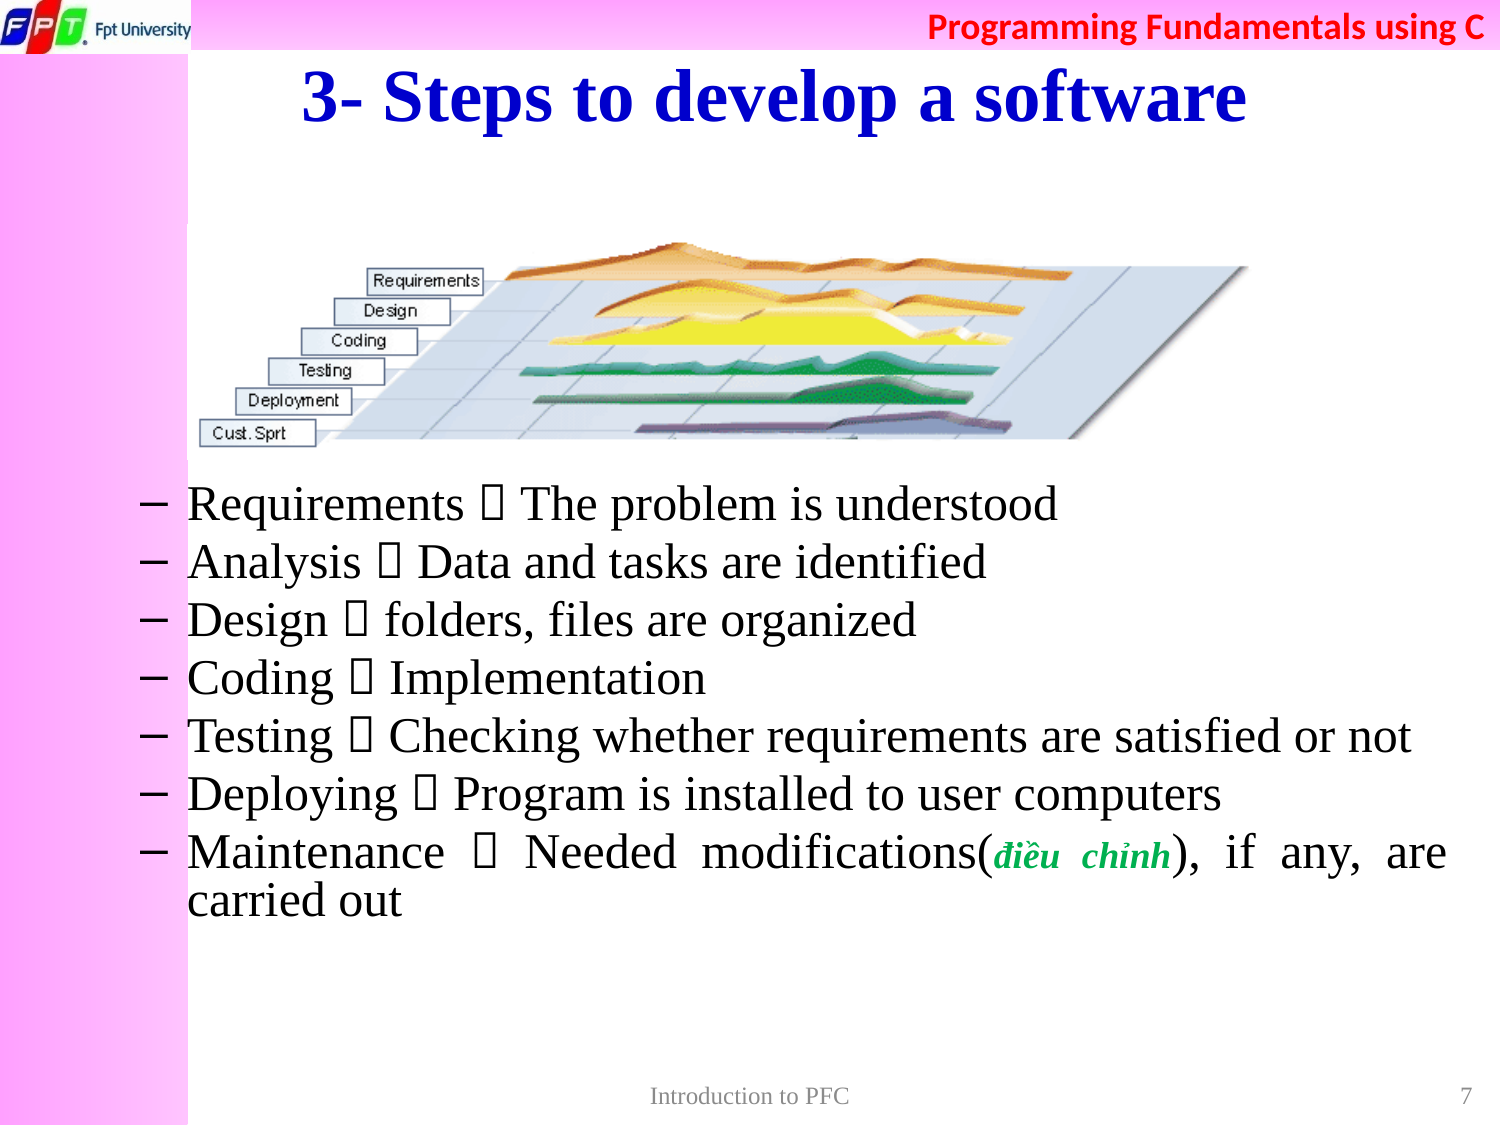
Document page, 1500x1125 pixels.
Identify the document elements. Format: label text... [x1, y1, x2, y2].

footer Introduction to PFC [512, 1074, 988, 1116]
slide_number 7 [1137, 1074, 1488, 1116]
title 3- Steps to develop a software [125, 45, 1425, 138]
picture [187, 224, 1252, 460]
picture [0, 0, 191, 54]
list Requirements  The problem is understood Analysis  Data and tasks are identified Design  folders, files are organized Coding  Implementation Testing  Checking whether requirements are satisfied or not Deploying  Program is installed to user computers Maintenance  Needed modifications(điều chỉnh), if any, are carried out [50, 474, 1463, 950]
